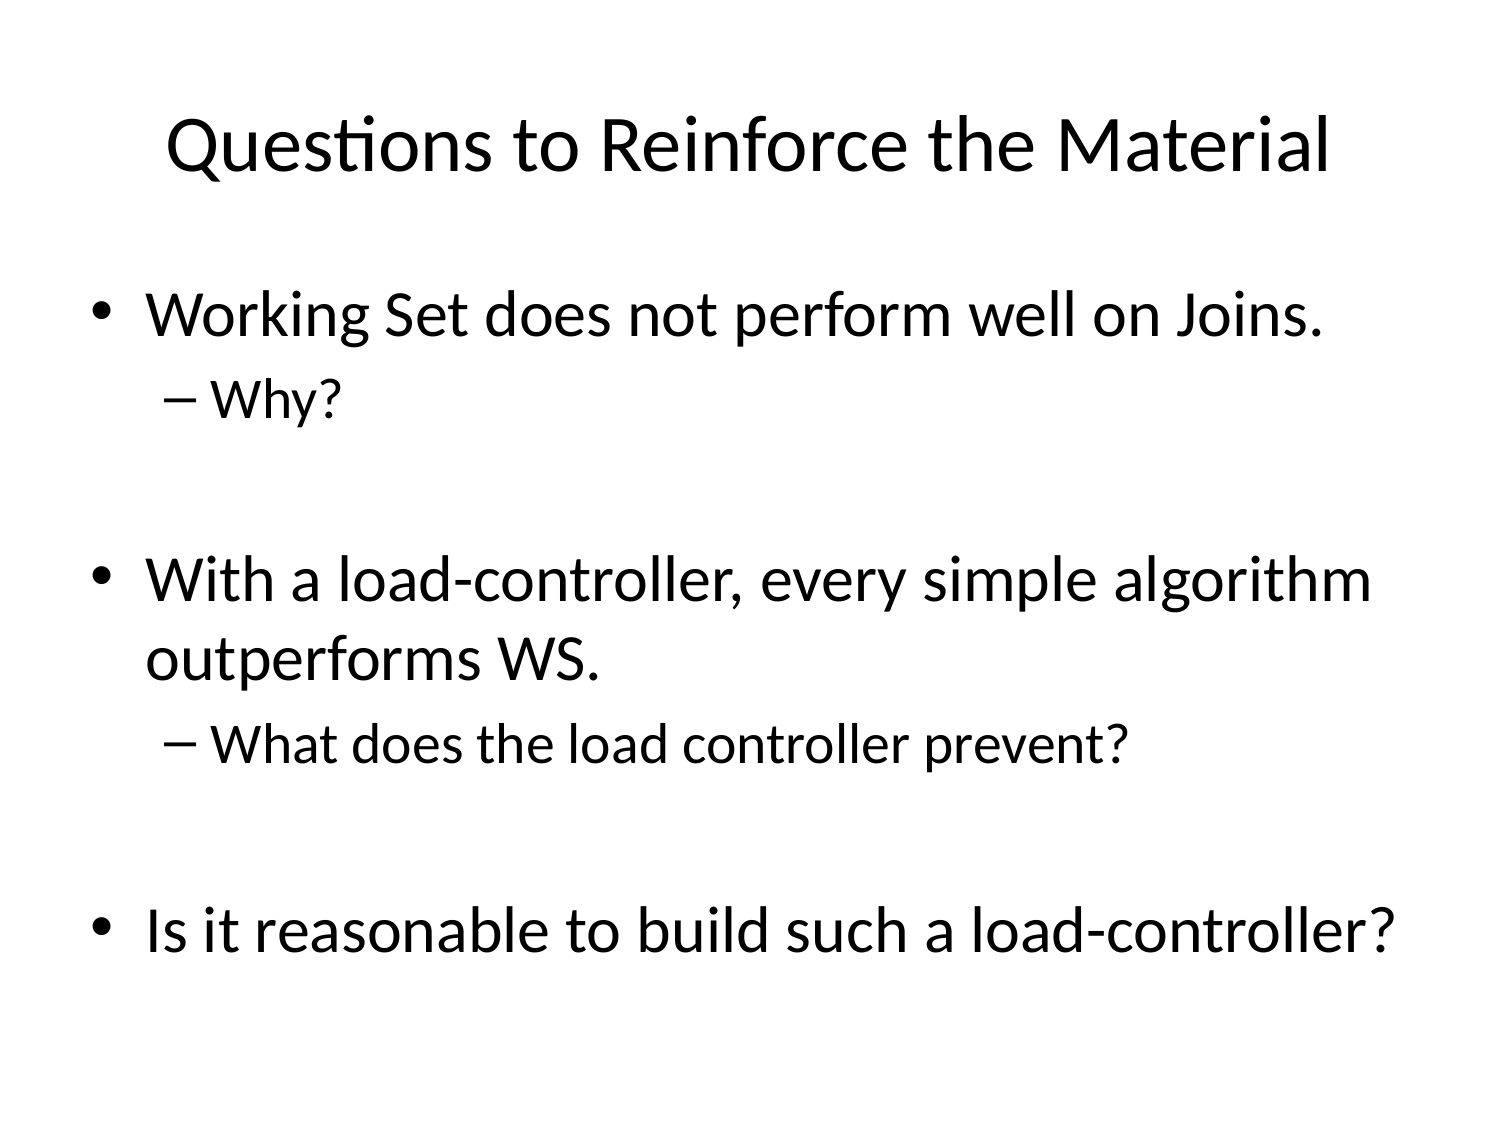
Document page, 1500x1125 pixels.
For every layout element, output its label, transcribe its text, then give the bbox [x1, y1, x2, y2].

list Working Set does not perform well on Joins. Why? With a load-controller, every simple algorithm outperforms WS. What does the load controller prevent? Is it reasonable to build such a load-controller? [75, 262, 1425, 1005]
title Questions to Reinforce the Material [75, 45, 1425, 233]
